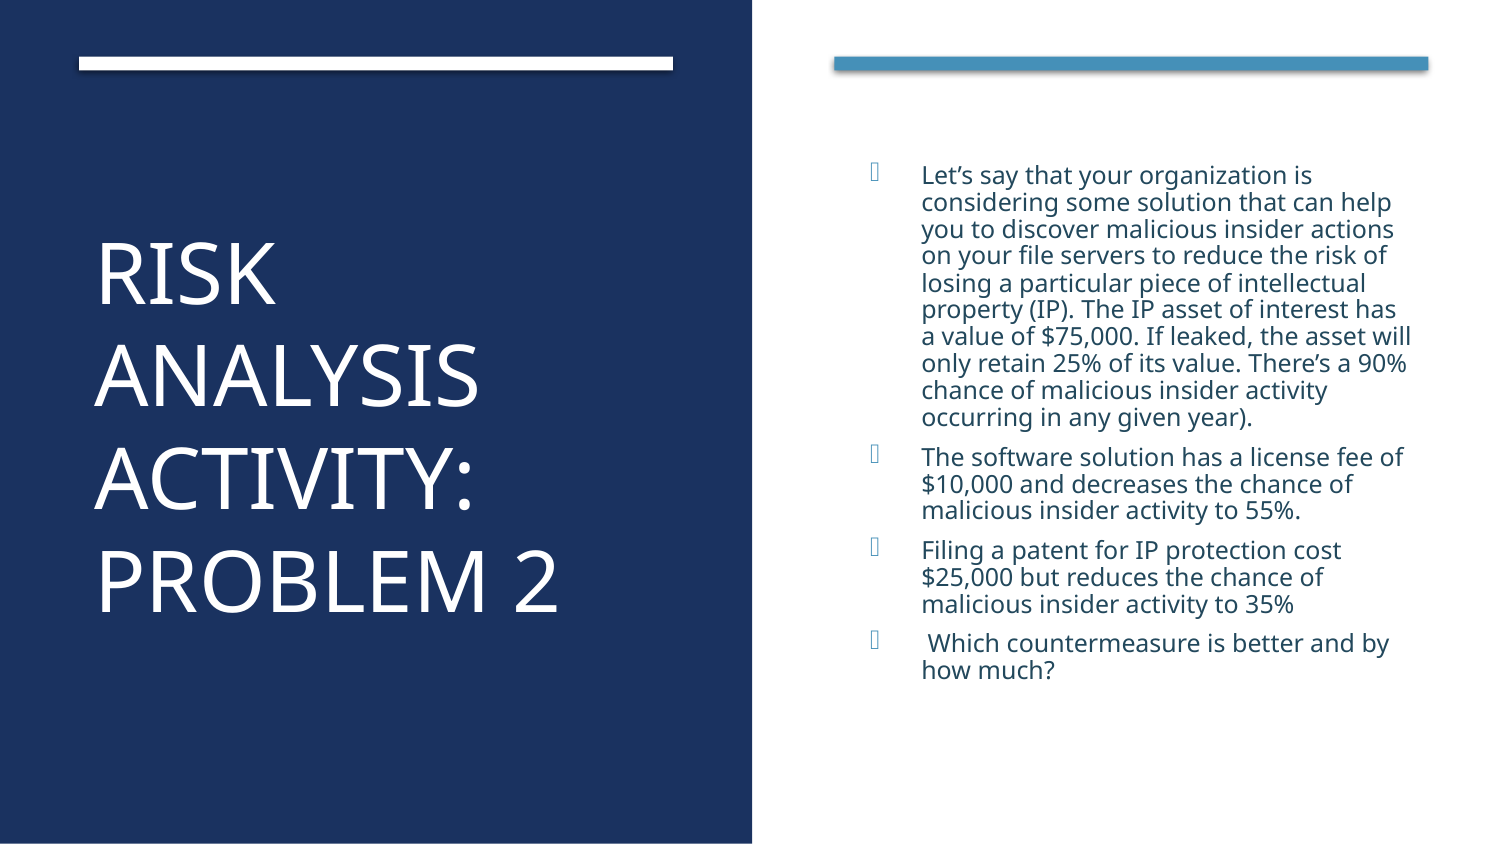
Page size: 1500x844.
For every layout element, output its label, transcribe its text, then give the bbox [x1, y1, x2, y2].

text_box [78, 56, 674, 71]
text_box [833, 56, 1429, 71]
title Risk analysis activity: problem 2 [79, 127, 673, 721]
text_box [0, 0, 754, 844]
list Let’s say that your organization is considering some solution that can help you to discover malicious insider actions on your file servers to reduce the risk of losing a particular piece of intellectual property (IP). The IP asset of interest has a value of $75,000. If leaked, the asset will only retain 25% of its value. There’s a 90% chance of malicious insider activity occurring in any given year). The software solution has a license fee of $10,000 and decreases the chance of malicious insider activity to 55%. Filing a patent for IP protection cost $25,000 but reduces the chance of malicious insider activity to 35% Which countermeasure is better and by how much? [831, 127, 1429, 721]
text_box [754, 0, 1500, 844]
